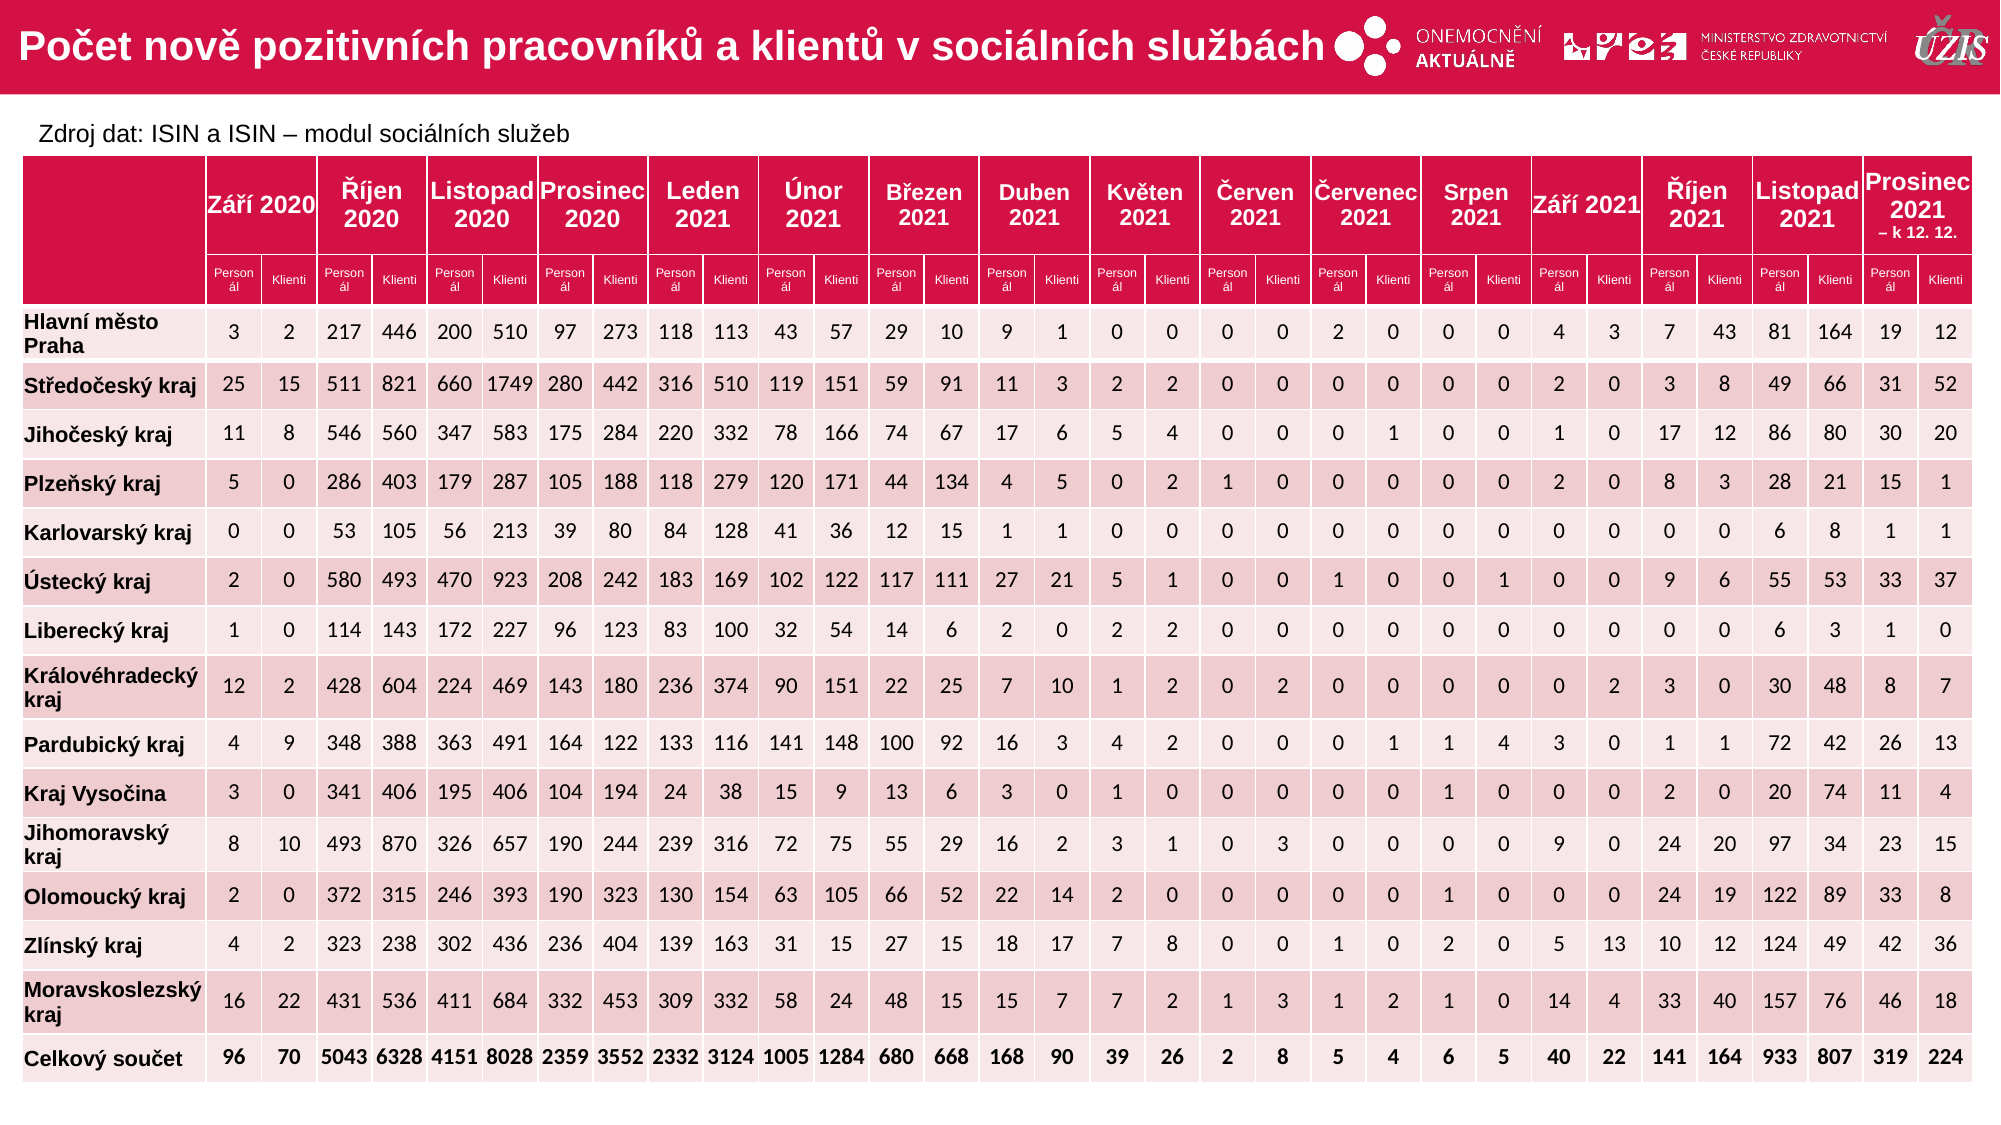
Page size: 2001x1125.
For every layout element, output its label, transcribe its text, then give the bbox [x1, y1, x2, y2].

table_cell Personál [1312, 255, 1365, 304]
table_cell 5 [1532, 921, 1586, 969]
table_cell 143 [373, 607, 426, 654]
table_cell 2 [262, 656, 316, 718]
table_cell 4151 [428, 1035, 482, 1082]
table_cell 2 [1091, 363, 1144, 409]
table_cell 1 [1146, 818, 1199, 871]
table_cell 18 [1919, 971, 1972, 1033]
table_cell Olomoucký kraj [23, 872, 205, 920]
table_cell 10 [925, 309, 978, 358]
table_cell Personál [980, 255, 1034, 304]
table_cell 33 [1864, 872, 1917, 920]
table_cell 807 [1809, 1035, 1862, 1082]
table_cell 22 [870, 656, 923, 718]
table_cell Klienti [704, 255, 758, 304]
table_cell 5 [1091, 558, 1144, 605]
table_cell 239 [649, 818, 702, 871]
table_cell 90 [759, 656, 813, 718]
table_cell 0 [1312, 363, 1365, 409]
table_cell 0 [1201, 363, 1255, 409]
table_cell 4 [207, 720, 261, 767]
table_cell 0 [1201, 656, 1255, 718]
table_cell 0 [262, 607, 316, 654]
table_cell 12 [1698, 921, 1752, 969]
table_cell Personál [1532, 255, 1586, 304]
table_cell 200 [428, 309, 482, 358]
table_cell Jihomoravský kraj [23, 818, 205, 871]
table_cell Plzeňský kraj [23, 460, 205, 507]
table_cell 105 [815, 872, 868, 920]
table_cell Klienti [1367, 255, 1420, 304]
table_cell 217 [318, 309, 371, 358]
table_cell Jihočeský kraj [23, 410, 205, 458]
table_cell 284 [594, 410, 647, 458]
table_cell 16 [207, 971, 261, 1033]
table_cell 0 [1588, 509, 1641, 556]
table_cell 44 [870, 460, 923, 507]
table_cell 96 [207, 1035, 261, 1082]
table_cell 33 [1643, 971, 1696, 1033]
table_cell 5 [1091, 410, 1144, 458]
table_cell 119 [759, 363, 813, 409]
table_cell 3 [980, 769, 1034, 817]
table_cell 5043 [318, 1035, 371, 1082]
table_cell 195 [428, 769, 482, 817]
table_cell 53 [318, 509, 371, 556]
table_cell 10 [1643, 921, 1696, 969]
table_header Červenec 2021 [1312, 156, 1420, 254]
table_cell 1 [1422, 971, 1475, 1033]
table_cell Klienti [1256, 255, 1310, 304]
table_cell 431 [318, 971, 371, 1033]
table_cell 326 [428, 818, 482, 871]
table_cell 657 [483, 818, 537, 871]
table_cell Personál [1753, 255, 1807, 304]
table_cell Personál [1201, 255, 1255, 304]
table_cell 41 [759, 509, 813, 556]
table_cell 4 [1091, 720, 1144, 767]
table_cell 332 [704, 410, 758, 458]
table_cell 54 [815, 607, 868, 654]
table_cell 1 [1201, 460, 1255, 507]
table_cell Královéhradecký kraj [23, 656, 205, 718]
table_cell 55 [1753, 558, 1807, 605]
table_cell 15 [1919, 818, 1972, 871]
table_cell 372 [318, 872, 371, 920]
table_cell 15 [759, 769, 813, 817]
table_cell 8028 [483, 1035, 537, 1082]
table_cell 2332 [649, 1035, 702, 1082]
table_cell 48 [1809, 656, 1862, 718]
table_cell 0 [1698, 656, 1752, 718]
table_cell 30 [1864, 410, 1917, 458]
table_cell 12 [870, 509, 923, 556]
table_cell 7 [980, 656, 1034, 718]
table_cell 15 [980, 971, 1034, 1033]
table_cell 604 [373, 656, 426, 718]
table_header Listopad 2020 [428, 156, 537, 254]
table_cell 90 [1035, 1035, 1089, 1082]
table_cell 194 [594, 769, 647, 817]
table_cell 4 [1477, 720, 1531, 767]
table_cell 18 [980, 921, 1034, 969]
table_header [23, 156, 205, 254]
table_cell 148 [815, 720, 868, 767]
table_cell 43 [1698, 309, 1752, 358]
table_cell 0 [1422, 509, 1475, 556]
table_cell 66 [870, 872, 923, 920]
table_cell 48 [870, 971, 923, 1033]
table_cell 10 [1035, 656, 1089, 718]
table_cell 2 [262, 309, 316, 358]
table_cell 0 [1256, 363, 1310, 409]
table_cell 26 [1864, 720, 1917, 767]
table_cell 0 [1312, 607, 1365, 654]
table_cell 15 [925, 509, 978, 556]
table_cell 0 [1256, 558, 1310, 605]
table_cell 34 [1809, 818, 1862, 871]
table_cell 0 [1477, 971, 1531, 1033]
table_cell 26 [1146, 1035, 1199, 1082]
table_cell 29 [925, 818, 978, 871]
table_cell 183 [649, 558, 702, 605]
table_cell 2 [1532, 460, 1586, 507]
table_cell 208 [539, 558, 592, 605]
table_cell [23, 254, 205, 304]
table_cell 1 [1477, 558, 1531, 605]
table_cell 8 [1809, 509, 1862, 556]
table_cell 1 [1422, 720, 1475, 767]
table_cell 0 [1312, 410, 1365, 458]
table_cell Personál [759, 255, 813, 304]
table_cell 287 [483, 460, 537, 507]
table_cell 3 [1698, 460, 1752, 507]
table_cell 3 [1643, 656, 1696, 718]
table_cell 1 [1422, 769, 1475, 817]
table_cell 1 [980, 509, 1034, 556]
table_cell 16 [980, 720, 1034, 767]
table_cell 347 [428, 410, 482, 458]
table_cell 2 [1643, 769, 1696, 817]
table_cell 2 [262, 921, 316, 969]
table_cell Karlovarský kraj [23, 509, 205, 556]
table_cell 2 [1312, 309, 1365, 358]
table_cell 0 [1367, 363, 1420, 409]
table_cell 81 [1753, 309, 1807, 358]
table_cell 105 [539, 460, 592, 507]
table_cell Klienti [1809, 255, 1862, 304]
table_cell 117 [870, 558, 923, 605]
table_cell 227 [483, 607, 537, 654]
table_cell 1 [1919, 460, 1972, 507]
table_cell 0 [1422, 656, 1475, 718]
table_cell 19 [1698, 872, 1752, 920]
table_cell 0 [1532, 509, 1586, 556]
table_cell 20 [1919, 410, 1972, 458]
table_cell 374 [704, 656, 758, 718]
table_cell 4 [1367, 1035, 1420, 1082]
table_cell 0 [1477, 921, 1531, 969]
table_header Září 2020 [207, 156, 316, 254]
table_cell 323 [594, 872, 647, 920]
table_cell 0 [1588, 460, 1641, 507]
table_header Březen 2021 [870, 156, 978, 254]
table_cell 1 [1035, 509, 1089, 556]
table_cell 15 [815, 921, 868, 969]
table_cell 164 [539, 720, 592, 767]
table_cell 15 [1864, 460, 1917, 507]
table_cell 363 [428, 720, 482, 767]
table_cell 0 [1367, 509, 1420, 556]
table_cell 166 [815, 410, 868, 458]
table_cell 17 [980, 410, 1034, 458]
table_cell 16 [980, 818, 1034, 871]
table_cell 59 [870, 363, 923, 409]
text_box Zdroj dat: ISIN a ISIN – modul sociálních služeb [23, 110, 587, 155]
table_cell 446 [373, 309, 426, 358]
table_cell 175 [539, 410, 592, 458]
table_cell 6 [1035, 410, 1089, 458]
table_cell Kraj Vysočina [23, 769, 205, 817]
title Počet nově pozitivních pracovníků a klientů v sociálních službách [3, 0, 1397, 95]
table_cell 236 [539, 921, 592, 969]
table_cell 128 [704, 509, 758, 556]
table_cell 0 [1422, 460, 1475, 507]
table_cell 49 [1753, 363, 1807, 409]
table_header Listopad 2021 [1753, 156, 1862, 254]
table_cell 118 [649, 309, 702, 358]
table_cell 2 [207, 872, 261, 920]
table_cell 58 [759, 971, 813, 1033]
table_cell 0 [1588, 558, 1641, 605]
table_cell 0 [262, 872, 316, 920]
table_cell 0 [1367, 872, 1420, 920]
table_cell Personál [318, 255, 371, 304]
table_cell Pardubický kraj [23, 720, 205, 767]
picture [1563, 31, 1888, 60]
table_cell 7 [1035, 971, 1089, 1033]
table_cell 2 [1146, 460, 1199, 507]
table_header Srpen 2021 [1422, 156, 1531, 254]
table_cell 46 [1864, 971, 1917, 1033]
table_cell 1 [1367, 410, 1420, 458]
table_cell 72 [1753, 720, 1807, 767]
table_cell 57 [815, 309, 868, 358]
table_header Duben 2021 [980, 156, 1089, 254]
table_cell 0 [1091, 309, 1144, 358]
table_cell 4 [1588, 971, 1641, 1033]
table_cell 122 [815, 558, 868, 605]
table_cell 36 [1919, 921, 1972, 969]
table_cell 122 [594, 720, 647, 767]
table_cell 1 [1864, 509, 1917, 556]
table_cell 164 [1809, 309, 1862, 358]
table_cell 91 [925, 363, 978, 409]
table_cell 130 [649, 872, 702, 920]
table_cell 0 [1698, 509, 1752, 556]
table_cell 0 [1643, 509, 1696, 556]
table_cell 583 [483, 410, 537, 458]
table_cell 680 [870, 1035, 923, 1082]
table_cell 3 [207, 309, 261, 358]
table_cell 0 [1256, 921, 1310, 969]
table_cell 2 [1146, 656, 1199, 718]
table_cell 332 [539, 971, 592, 1033]
table_cell 1 [1367, 720, 1420, 767]
table_cell 6 [1753, 607, 1807, 654]
table_cell 39 [539, 509, 592, 556]
table_cell 2 [1091, 607, 1144, 654]
table_cell 13 [1919, 720, 1972, 767]
table_cell 1284 [815, 1035, 868, 1082]
table_cell 0 [1312, 656, 1365, 718]
table_cell Personál [1864, 255, 1917, 304]
table_cell 0 [1477, 872, 1531, 920]
table_cell 0 [1477, 818, 1531, 871]
table_cell 0 [1477, 769, 1531, 817]
table_cell Klienti [373, 255, 426, 304]
table_cell 660 [428, 363, 482, 409]
table_cell 3552 [594, 1035, 647, 1082]
table_cell 220 [649, 410, 702, 458]
table_cell 180 [594, 656, 647, 718]
table_cell 12 [1919, 309, 1972, 358]
table_cell 0 [1312, 872, 1365, 920]
table_cell 9 [980, 309, 1034, 358]
table_cell 511 [318, 363, 371, 409]
table_cell 0 [1477, 656, 1531, 718]
table_cell 151 [815, 363, 868, 409]
table_cell 510 [704, 363, 758, 409]
table_header Červen 2021 [1201, 156, 1310, 254]
table_cell 97 [539, 309, 592, 358]
table_cell 66 [1809, 363, 1862, 409]
table_cell 5 [1477, 1035, 1531, 1082]
table_cell 14 [1035, 872, 1089, 920]
table_cell 7 [1919, 656, 1972, 718]
table_cell 2 [1256, 656, 1310, 718]
table_cell 0 [1201, 769, 1255, 817]
table_cell 0 [1256, 309, 1310, 358]
table_cell 1 [207, 607, 261, 654]
table_cell 8 [262, 410, 316, 458]
table_cell 14 [1532, 971, 1586, 1033]
table_cell 0 [1035, 607, 1089, 654]
table_cell 388 [373, 720, 426, 767]
table_cell 6 [1753, 509, 1807, 556]
table_cell 0 [1477, 607, 1531, 654]
table_cell 280 [539, 363, 592, 409]
table_cell 0 [262, 558, 316, 605]
table_cell 0 [1532, 656, 1586, 718]
table_cell 0 [1532, 872, 1586, 920]
table_cell Hlavní město Praha [23, 309, 205, 358]
table_cell 493 [318, 818, 371, 871]
picture [1915, 15, 1989, 66]
table_cell 0 [1532, 607, 1586, 654]
table_cell 157 [1753, 971, 1807, 1033]
table_header Prosinec 2021 – k 12. 12. [1864, 156, 1972, 254]
table_cell 319 [1864, 1035, 1917, 1082]
table_cell 0 [1146, 309, 1199, 358]
table_cell 242 [594, 558, 647, 605]
table_cell 56 [428, 509, 482, 556]
table_cell 224 [1919, 1035, 1972, 1082]
table_cell 0 [1367, 656, 1420, 718]
table_cell 123 [594, 607, 647, 654]
table_cell 316 [649, 363, 702, 409]
table_cell 0 [1201, 509, 1255, 556]
table_cell 3 [1643, 363, 1696, 409]
table_cell 0 [1201, 872, 1255, 920]
table_cell 21 [1809, 460, 1862, 507]
table_cell 0 [1312, 769, 1365, 817]
table_cell 3124 [704, 1035, 758, 1082]
table_cell 14 [870, 607, 923, 654]
table_cell 3 [1256, 818, 1310, 871]
table_cell 1 [1312, 921, 1365, 969]
table_cell 40 [1698, 971, 1752, 1033]
table_cell 37 [1919, 558, 1972, 605]
table_cell 273 [594, 309, 647, 358]
table_cell 213 [483, 509, 537, 556]
table_cell 2 [1532, 363, 1586, 409]
table_cell 6 [925, 769, 978, 817]
table_cell 0 [1588, 607, 1641, 654]
table_cell 1 [1091, 656, 1144, 718]
table_cell 0 [1201, 921, 1255, 969]
table_cell 11 [1864, 769, 1917, 817]
table_cell Celkový součet [23, 1035, 205, 1082]
table_cell Klienti [1698, 255, 1752, 304]
table_cell 22 [262, 971, 316, 1033]
table_cell 560 [373, 410, 426, 458]
table_cell 17 [1643, 410, 1696, 458]
table_cell 24 [1643, 872, 1696, 920]
table_cell 0 [1367, 818, 1420, 871]
table_cell 4 [1919, 769, 1972, 817]
table_cell 84 [649, 509, 702, 556]
table_cell 0 [1422, 607, 1475, 654]
table_cell 0 [1422, 558, 1475, 605]
table_cell 38 [704, 769, 758, 817]
table_cell 78 [759, 410, 813, 458]
table_cell 63 [759, 872, 813, 920]
table_cell 7 [1643, 309, 1696, 358]
table_cell 172 [428, 607, 482, 654]
table_cell 0 [1091, 460, 1144, 507]
table_cell 0 [1146, 509, 1199, 556]
table_cell 13 [1588, 921, 1641, 969]
table_cell Klienti [483, 255, 537, 304]
table_cell Personál [207, 255, 261, 304]
table_cell 0 [1312, 460, 1365, 507]
table_cell 0 [1035, 769, 1089, 817]
table_cell 0 [1532, 558, 1586, 605]
table_cell 4 [1146, 410, 1199, 458]
table_cell 97 [1753, 818, 1807, 871]
table_cell Ústecký kraj [23, 558, 205, 605]
table_cell 580 [318, 558, 371, 605]
table_cell 510 [483, 309, 537, 358]
table_cell 0 [1588, 872, 1641, 920]
table_cell 1 [1919, 509, 1972, 556]
table_cell 870 [373, 818, 426, 871]
table_cell 43 [759, 309, 813, 358]
table_cell 1 [1422, 872, 1475, 920]
table_cell 86 [1753, 410, 1807, 458]
table_cell 104 [539, 769, 592, 817]
table_cell 0 [1422, 363, 1475, 409]
table_cell 6328 [373, 1035, 426, 1082]
table_cell 0 [1201, 607, 1255, 654]
table_cell 80 [1809, 410, 1862, 458]
table_cell 179 [428, 460, 482, 507]
table_cell 469 [483, 656, 537, 718]
table_cell 171 [815, 460, 868, 507]
table_cell 15 [262, 363, 316, 409]
table_header Září 2021 [1532, 156, 1641, 254]
table_cell 25 [207, 363, 261, 409]
table_cell 2 [1367, 971, 1420, 1033]
table_cell 0 [1698, 769, 1752, 817]
table_header Říjen 2021 [1643, 156, 1752, 254]
table_cell 0 [1256, 460, 1310, 507]
table_cell 2 [1201, 1035, 1255, 1082]
table_cell 2 [1146, 971, 1199, 1033]
table_cell 83 [649, 607, 702, 654]
table_cell 1 [1312, 971, 1365, 1033]
table_cell 2359 [539, 1035, 592, 1082]
table_cell 89 [1809, 872, 1862, 920]
table_cell Středočeský kraj [23, 363, 205, 409]
table_cell 32 [759, 607, 813, 654]
table_cell Personál [428, 255, 482, 304]
table_cell 286 [318, 460, 371, 507]
table_cell 933 [1753, 1035, 1807, 1082]
table_cell 118 [649, 460, 702, 507]
table_cell 30 [1753, 656, 1807, 718]
table_cell Personál [1091, 255, 1144, 304]
table_cell 0 [207, 509, 261, 556]
table_cell 111 [925, 558, 978, 605]
table_cell 0 [1367, 460, 1420, 507]
table_cell 0 [1422, 309, 1475, 358]
table_cell 17 [1035, 921, 1089, 969]
table_cell 2 [1035, 818, 1089, 871]
table_cell 20 [1698, 818, 1752, 871]
table_cell 436 [483, 921, 537, 969]
table_cell 113 [704, 309, 758, 358]
table_cell 4 [207, 921, 261, 969]
table_cell 9 [815, 769, 868, 817]
table_cell 0 [1146, 769, 1199, 817]
table_cell 0 [1256, 410, 1310, 458]
table_cell 0 [1201, 558, 1255, 605]
table_cell 0 [1201, 309, 1255, 358]
table_cell 3 [1588, 309, 1641, 358]
table_cell 236 [649, 656, 702, 718]
table_cell 0 [1256, 607, 1310, 654]
table_header Říjen 2020 [318, 156, 426, 254]
table_cell 0 [1312, 818, 1365, 871]
table_cell 0 [1919, 607, 1972, 654]
table_cell 12 [1698, 410, 1752, 458]
table_cell Liberecký kraj [23, 607, 205, 654]
table_cell 102 [759, 558, 813, 605]
table_cell 0 [1256, 769, 1310, 817]
table_cell 23 [1864, 818, 1917, 871]
table_cell Personál [539, 255, 592, 304]
table_cell 120 [759, 460, 813, 507]
table_header Květen 2021 [1091, 156, 1199, 254]
table_cell 406 [483, 769, 537, 817]
table_cell 169 [704, 558, 758, 605]
picture [1397, 16, 1542, 76]
table_cell 39 [1091, 1035, 1144, 1082]
table_cell 2 [1588, 656, 1641, 718]
table_cell 0 [1532, 769, 1586, 817]
table_header Prosinec 2020 [539, 156, 647, 254]
table_cell 2 [980, 607, 1034, 654]
table_cell 9 [1643, 558, 1696, 605]
table_cell 134 [925, 460, 978, 507]
table_cell 491 [483, 720, 537, 767]
table_cell 20 [1753, 769, 1807, 817]
table_cell 246 [428, 872, 482, 920]
table_cell 67 [925, 410, 978, 458]
table_cell 1 [1532, 410, 1586, 458]
table_cell 0 [262, 769, 316, 817]
table_cell 74 [1809, 769, 1862, 817]
table_cell 7 [1091, 921, 1144, 969]
table_cell 133 [649, 720, 702, 767]
table_cell 0 [1422, 410, 1475, 458]
table_cell Klienti [594, 255, 647, 304]
table_cell 0 [1588, 769, 1641, 817]
table_cell 190 [539, 872, 592, 920]
table_cell 6 [925, 607, 978, 654]
table_cell 92 [925, 720, 978, 767]
table_cell 31 [759, 921, 813, 969]
table_cell 428 [318, 656, 371, 718]
table_cell 453 [594, 971, 647, 1033]
table_cell 9 [262, 720, 316, 767]
table_cell 0 [1146, 872, 1199, 920]
table_cell 0 [1588, 363, 1641, 409]
table_cell 3 [1256, 971, 1310, 1033]
table_cell 2 [1422, 921, 1475, 969]
table_cell Moravskoslezský kraj [23, 971, 205, 1033]
table_cell 3 [1091, 818, 1144, 871]
table_cell 10 [262, 818, 316, 871]
table_cell 0 [1201, 720, 1255, 767]
table_cell 1 [1643, 720, 1696, 767]
table_cell 2 [1091, 872, 1144, 920]
table_cell 40 [1532, 1035, 1586, 1082]
table_cell 668 [925, 1035, 978, 1082]
table_cell 5 [207, 460, 261, 507]
table_cell 0 [1588, 818, 1641, 871]
table_cell 4 [980, 460, 1034, 507]
table_cell 2 [1146, 720, 1199, 767]
table_cell Klienti [1035, 255, 1089, 304]
table_cell 19 [1864, 309, 1917, 358]
table_cell 24 [1643, 818, 1696, 871]
table_cell 0 [1367, 769, 1420, 817]
table_cell 116 [704, 720, 758, 767]
table_cell 0 [1477, 509, 1531, 556]
table_cell 0 [1367, 558, 1420, 605]
table_cell 15 [925, 971, 978, 1033]
table_cell 124 [1753, 921, 1807, 969]
table_cell 52 [1919, 363, 1972, 409]
table_cell 75 [815, 818, 868, 871]
table_cell 1 [1864, 607, 1917, 654]
table_cell 36 [815, 509, 868, 556]
table_cell 1 [1146, 558, 1199, 605]
table_cell 28 [1753, 460, 1807, 507]
table_cell 0 [1588, 410, 1641, 458]
table_cell 0 [1477, 460, 1531, 507]
table_cell 406 [373, 769, 426, 817]
table_cell 224 [428, 656, 482, 718]
table_cell 164 [1698, 1035, 1752, 1082]
table_cell 33 [1864, 558, 1917, 605]
table_cell 411 [428, 971, 482, 1033]
table_cell 0 [1422, 818, 1475, 871]
table_cell Personál [1643, 255, 1696, 304]
table_cell 8 [1643, 460, 1696, 507]
table_cell 8 [1698, 363, 1752, 409]
table_cell 55 [870, 818, 923, 871]
table_cell 404 [594, 921, 647, 969]
table_cell 31 [1864, 363, 1917, 409]
table_cell 11 [207, 410, 261, 458]
table_cell 15 [925, 921, 978, 969]
table_cell 2 [207, 558, 261, 605]
table_cell 22 [980, 872, 1034, 920]
table_cell 8 [1146, 921, 1199, 969]
table_cell 24 [649, 769, 702, 817]
table_cell 302 [428, 921, 482, 969]
table_cell 141 [1643, 1035, 1696, 1082]
table_cell 168 [980, 1035, 1034, 1082]
table_cell 2 [1146, 363, 1199, 409]
table_cell Klienti [1919, 255, 1972, 304]
table_cell 8 [1864, 656, 1917, 718]
table_cell 8 [207, 818, 261, 871]
table_cell 442 [594, 363, 647, 409]
table_cell 0 [1312, 720, 1365, 767]
table_cell 315 [373, 872, 426, 920]
table_cell 8 [1256, 1035, 1310, 1082]
table_cell 6 [1698, 558, 1752, 605]
table_cell 143 [539, 656, 592, 718]
table_cell Klienti [1588, 255, 1641, 304]
table_cell 1 [1698, 720, 1752, 767]
table_cell 49 [1809, 921, 1862, 969]
table_cell 0 [1256, 509, 1310, 556]
table_cell 3 [1035, 363, 1089, 409]
table_cell 0 [1477, 363, 1531, 409]
table_cell 0 [1477, 309, 1531, 358]
table_cell 100 [870, 720, 923, 767]
table_cell 1 [1201, 971, 1255, 1033]
table_cell 1749 [483, 363, 537, 409]
table_cell 0 [1201, 410, 1255, 458]
table_cell 42 [1809, 720, 1862, 767]
table_cell 96 [539, 607, 592, 654]
table_cell 27 [980, 558, 1034, 605]
table_cell 53 [1809, 558, 1862, 605]
table_cell Personál [870, 255, 923, 304]
table_cell 22 [1588, 1035, 1641, 1082]
table_cell 316 [704, 818, 758, 871]
table_cell 0 [1367, 921, 1420, 969]
table_cell 0 [1367, 309, 1420, 358]
table_cell 332 [704, 971, 758, 1033]
table_cell 72 [759, 818, 813, 871]
table_cell 21 [1035, 558, 1089, 605]
table_cell Klienti [262, 255, 316, 304]
table_cell Klienti [815, 255, 868, 304]
table_cell 684 [483, 971, 537, 1033]
table_cell Personál [649, 255, 702, 304]
table_cell 0 [1588, 720, 1641, 767]
table_cell 139 [649, 921, 702, 969]
table_cell 403 [373, 460, 426, 507]
table_cell 3 [1809, 607, 1862, 654]
table_cell 0 [1256, 720, 1310, 767]
table_cell 190 [539, 818, 592, 871]
table_cell 188 [594, 460, 647, 507]
table_cell 29 [870, 309, 923, 358]
table_cell 1 [1312, 558, 1365, 605]
table_cell Klienti [925, 255, 978, 304]
table_cell 163 [704, 921, 758, 969]
table_cell 341 [318, 769, 371, 817]
table_cell 0 [1091, 509, 1144, 556]
table_cell 74 [870, 410, 923, 458]
table_cell 0 [1201, 818, 1255, 871]
table_cell 0 [1643, 607, 1696, 654]
table_cell 80 [594, 509, 647, 556]
table_cell 100 [704, 607, 758, 654]
table_cell 323 [318, 921, 371, 969]
table_cell 0 [1312, 509, 1365, 556]
table_cell 309 [649, 971, 702, 1033]
table_cell 105 [373, 509, 426, 556]
table_cell 7 [1091, 971, 1144, 1033]
table_cell 470 [428, 558, 482, 605]
table_cell 1005 [759, 1035, 813, 1082]
table_cell 0 [1477, 410, 1531, 458]
table_cell 348 [318, 720, 371, 767]
table_cell 42 [1864, 921, 1917, 969]
table_cell 3 [207, 769, 261, 817]
table_cell 70 [262, 1035, 316, 1082]
table_cell 25 [925, 656, 978, 718]
table_cell 393 [483, 872, 537, 920]
table_cell 1 [1035, 309, 1089, 358]
table_cell 821 [373, 363, 426, 409]
table_cell 3 [1035, 720, 1089, 767]
table_cell 52 [925, 872, 978, 920]
table_cell 238 [373, 921, 426, 969]
table_cell 244 [594, 818, 647, 871]
table_cell 4 [1532, 309, 1586, 358]
table_cell 0 [1256, 872, 1310, 920]
table_cell 154 [704, 872, 758, 920]
table_cell 5 [1035, 460, 1089, 507]
table_cell 546 [318, 410, 371, 458]
table_cell 11 [980, 363, 1034, 409]
table_cell 0 [1367, 607, 1420, 654]
table_cell 0 [262, 509, 316, 556]
table_cell 923 [483, 558, 537, 605]
table_cell 493 [373, 558, 426, 605]
table_cell 141 [759, 720, 813, 767]
table_cell Personál [1422, 255, 1475, 304]
table_cell 114 [318, 607, 371, 654]
table_cell 24 [815, 971, 868, 1033]
table_cell 6 [1422, 1035, 1475, 1082]
table_cell 0 [1698, 607, 1752, 654]
table_cell 3 [1532, 720, 1586, 767]
table_header Leden 2021 [649, 156, 758, 254]
table_cell 13 [870, 769, 923, 817]
table_cell 9 [1532, 818, 1586, 871]
table_cell 5 [1312, 1035, 1365, 1082]
table_cell 122 [1753, 872, 1807, 920]
table_cell Zlínský kraj [23, 921, 205, 969]
table_cell 1 [1091, 769, 1144, 817]
table_cell 12 [207, 656, 261, 718]
table_cell 0 [262, 460, 316, 507]
table_cell Klienti [1477, 255, 1531, 304]
table_cell 279 [704, 460, 758, 507]
table_cell 76 [1809, 971, 1862, 1033]
table_cell 151 [815, 656, 868, 718]
table_cell 8 [1919, 872, 1972, 920]
table_cell 27 [870, 921, 923, 969]
table_cell 2 [1146, 607, 1199, 654]
table_cell 536 [373, 971, 426, 1033]
table_header Únor 2021 [759, 156, 868, 254]
table_cell Klienti [1146, 255, 1199, 304]
